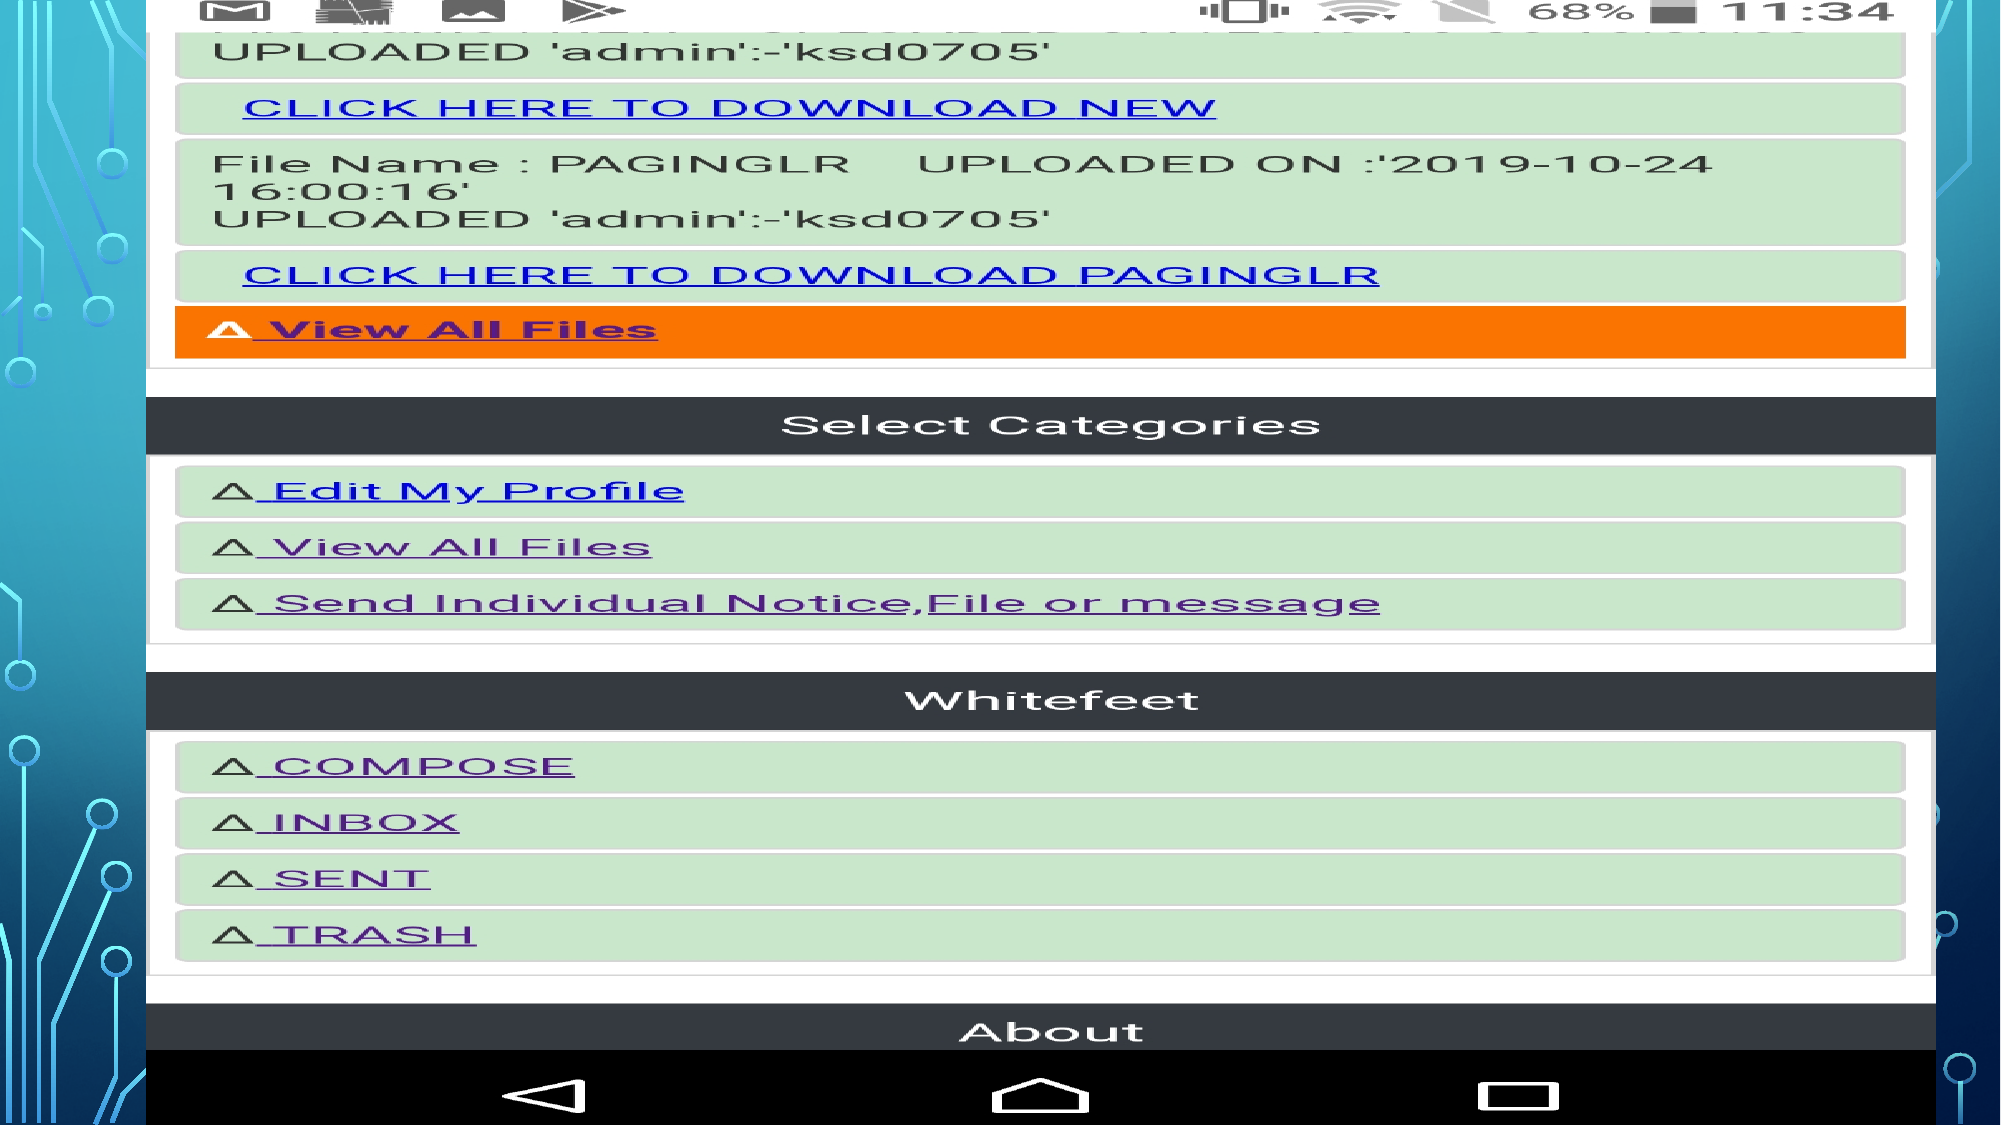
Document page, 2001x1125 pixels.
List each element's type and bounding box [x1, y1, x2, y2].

list [146, 0, 1936, 1125]
